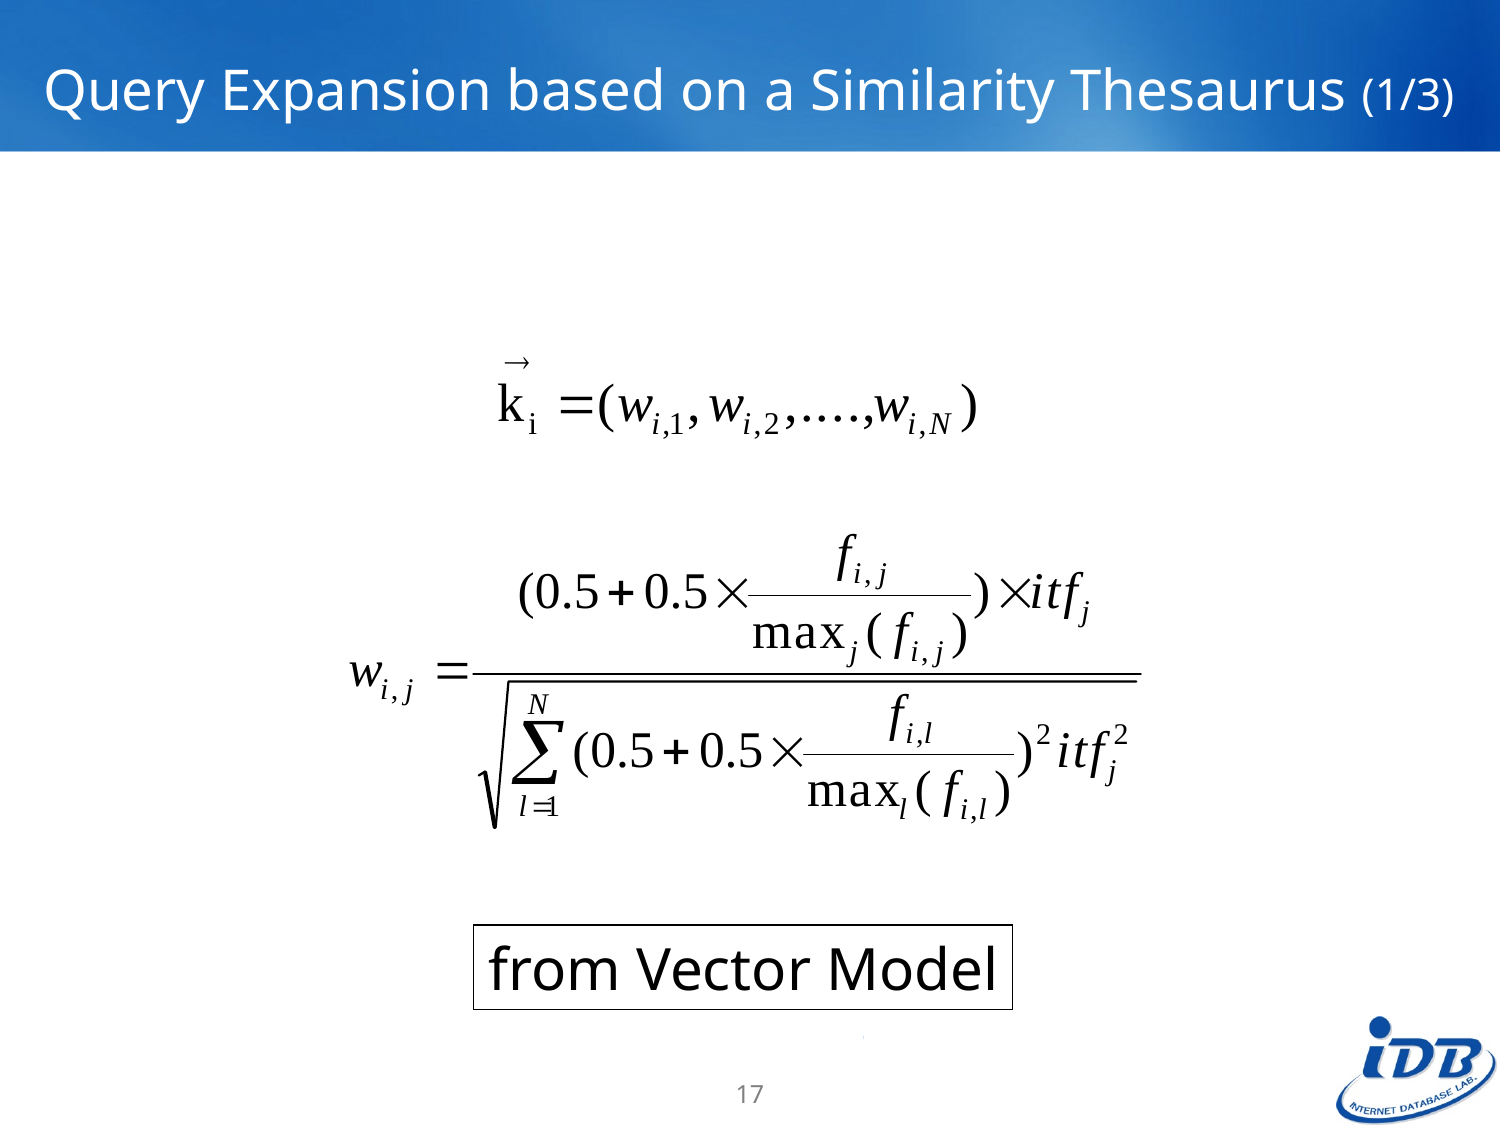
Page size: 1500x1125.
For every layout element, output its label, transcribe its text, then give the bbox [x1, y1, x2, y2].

title Query Expansion based on a Similarity Thesaurus (1/3) [28, 23, 1472, 153]
picture [0, 0, 1500, 1125]
slide_number 17 [688, 1078, 812, 1114]
text_box from Vector Model [473, 924, 1013, 1010]
